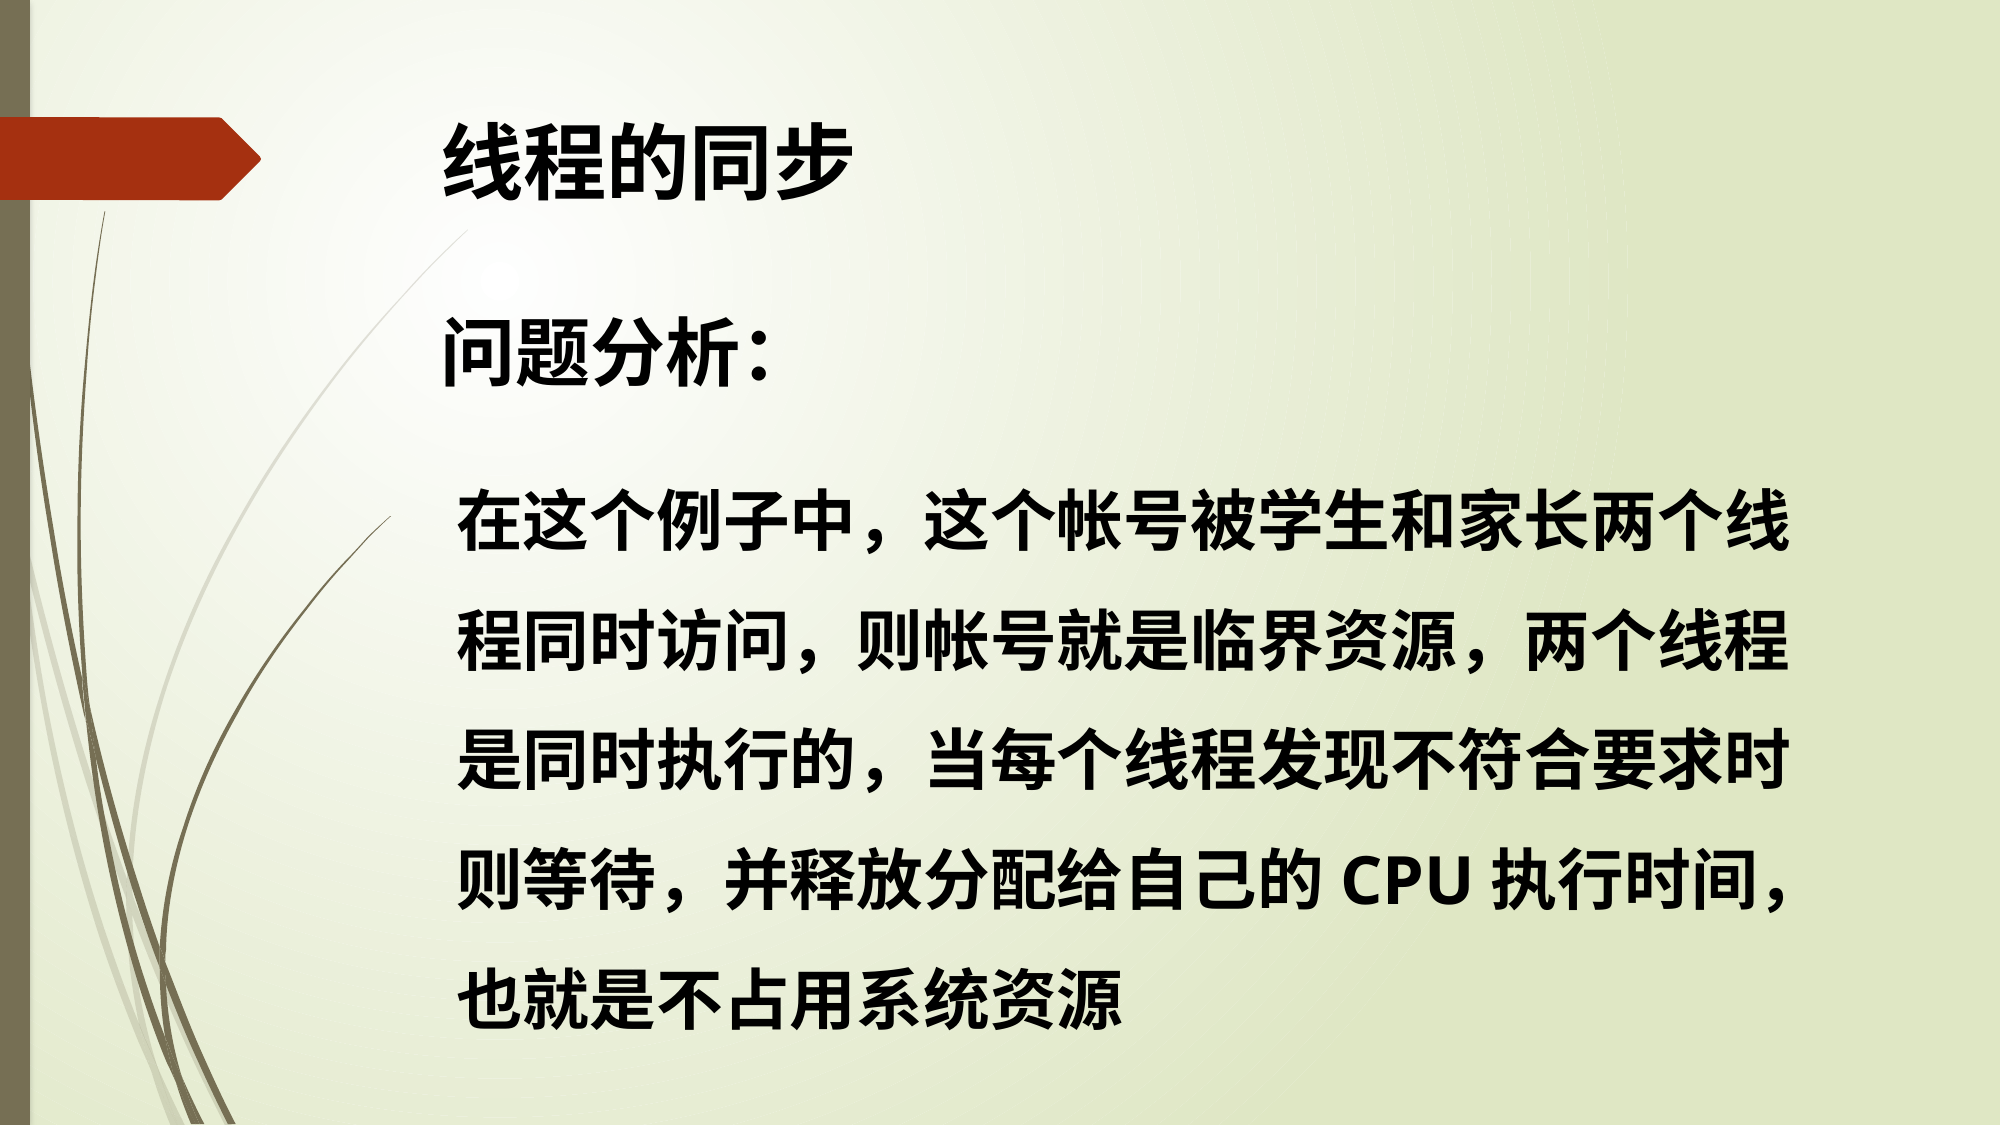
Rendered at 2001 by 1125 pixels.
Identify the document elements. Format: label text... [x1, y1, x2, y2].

text_box 在这个例子中，这个帐号被学生和家长两个线程同时访问，则帐号就是临界资源，两个线程是同时执行的，当每个线程发现不符合要求时则等待，并释放分配给自己的CPU执行时间，也就是不占用系统资源 [441, 430, 1825, 1125]
title 线程的同步 [425, 102, 1888, 313]
text_box 问题分析： [425, 253, 1841, 404]
